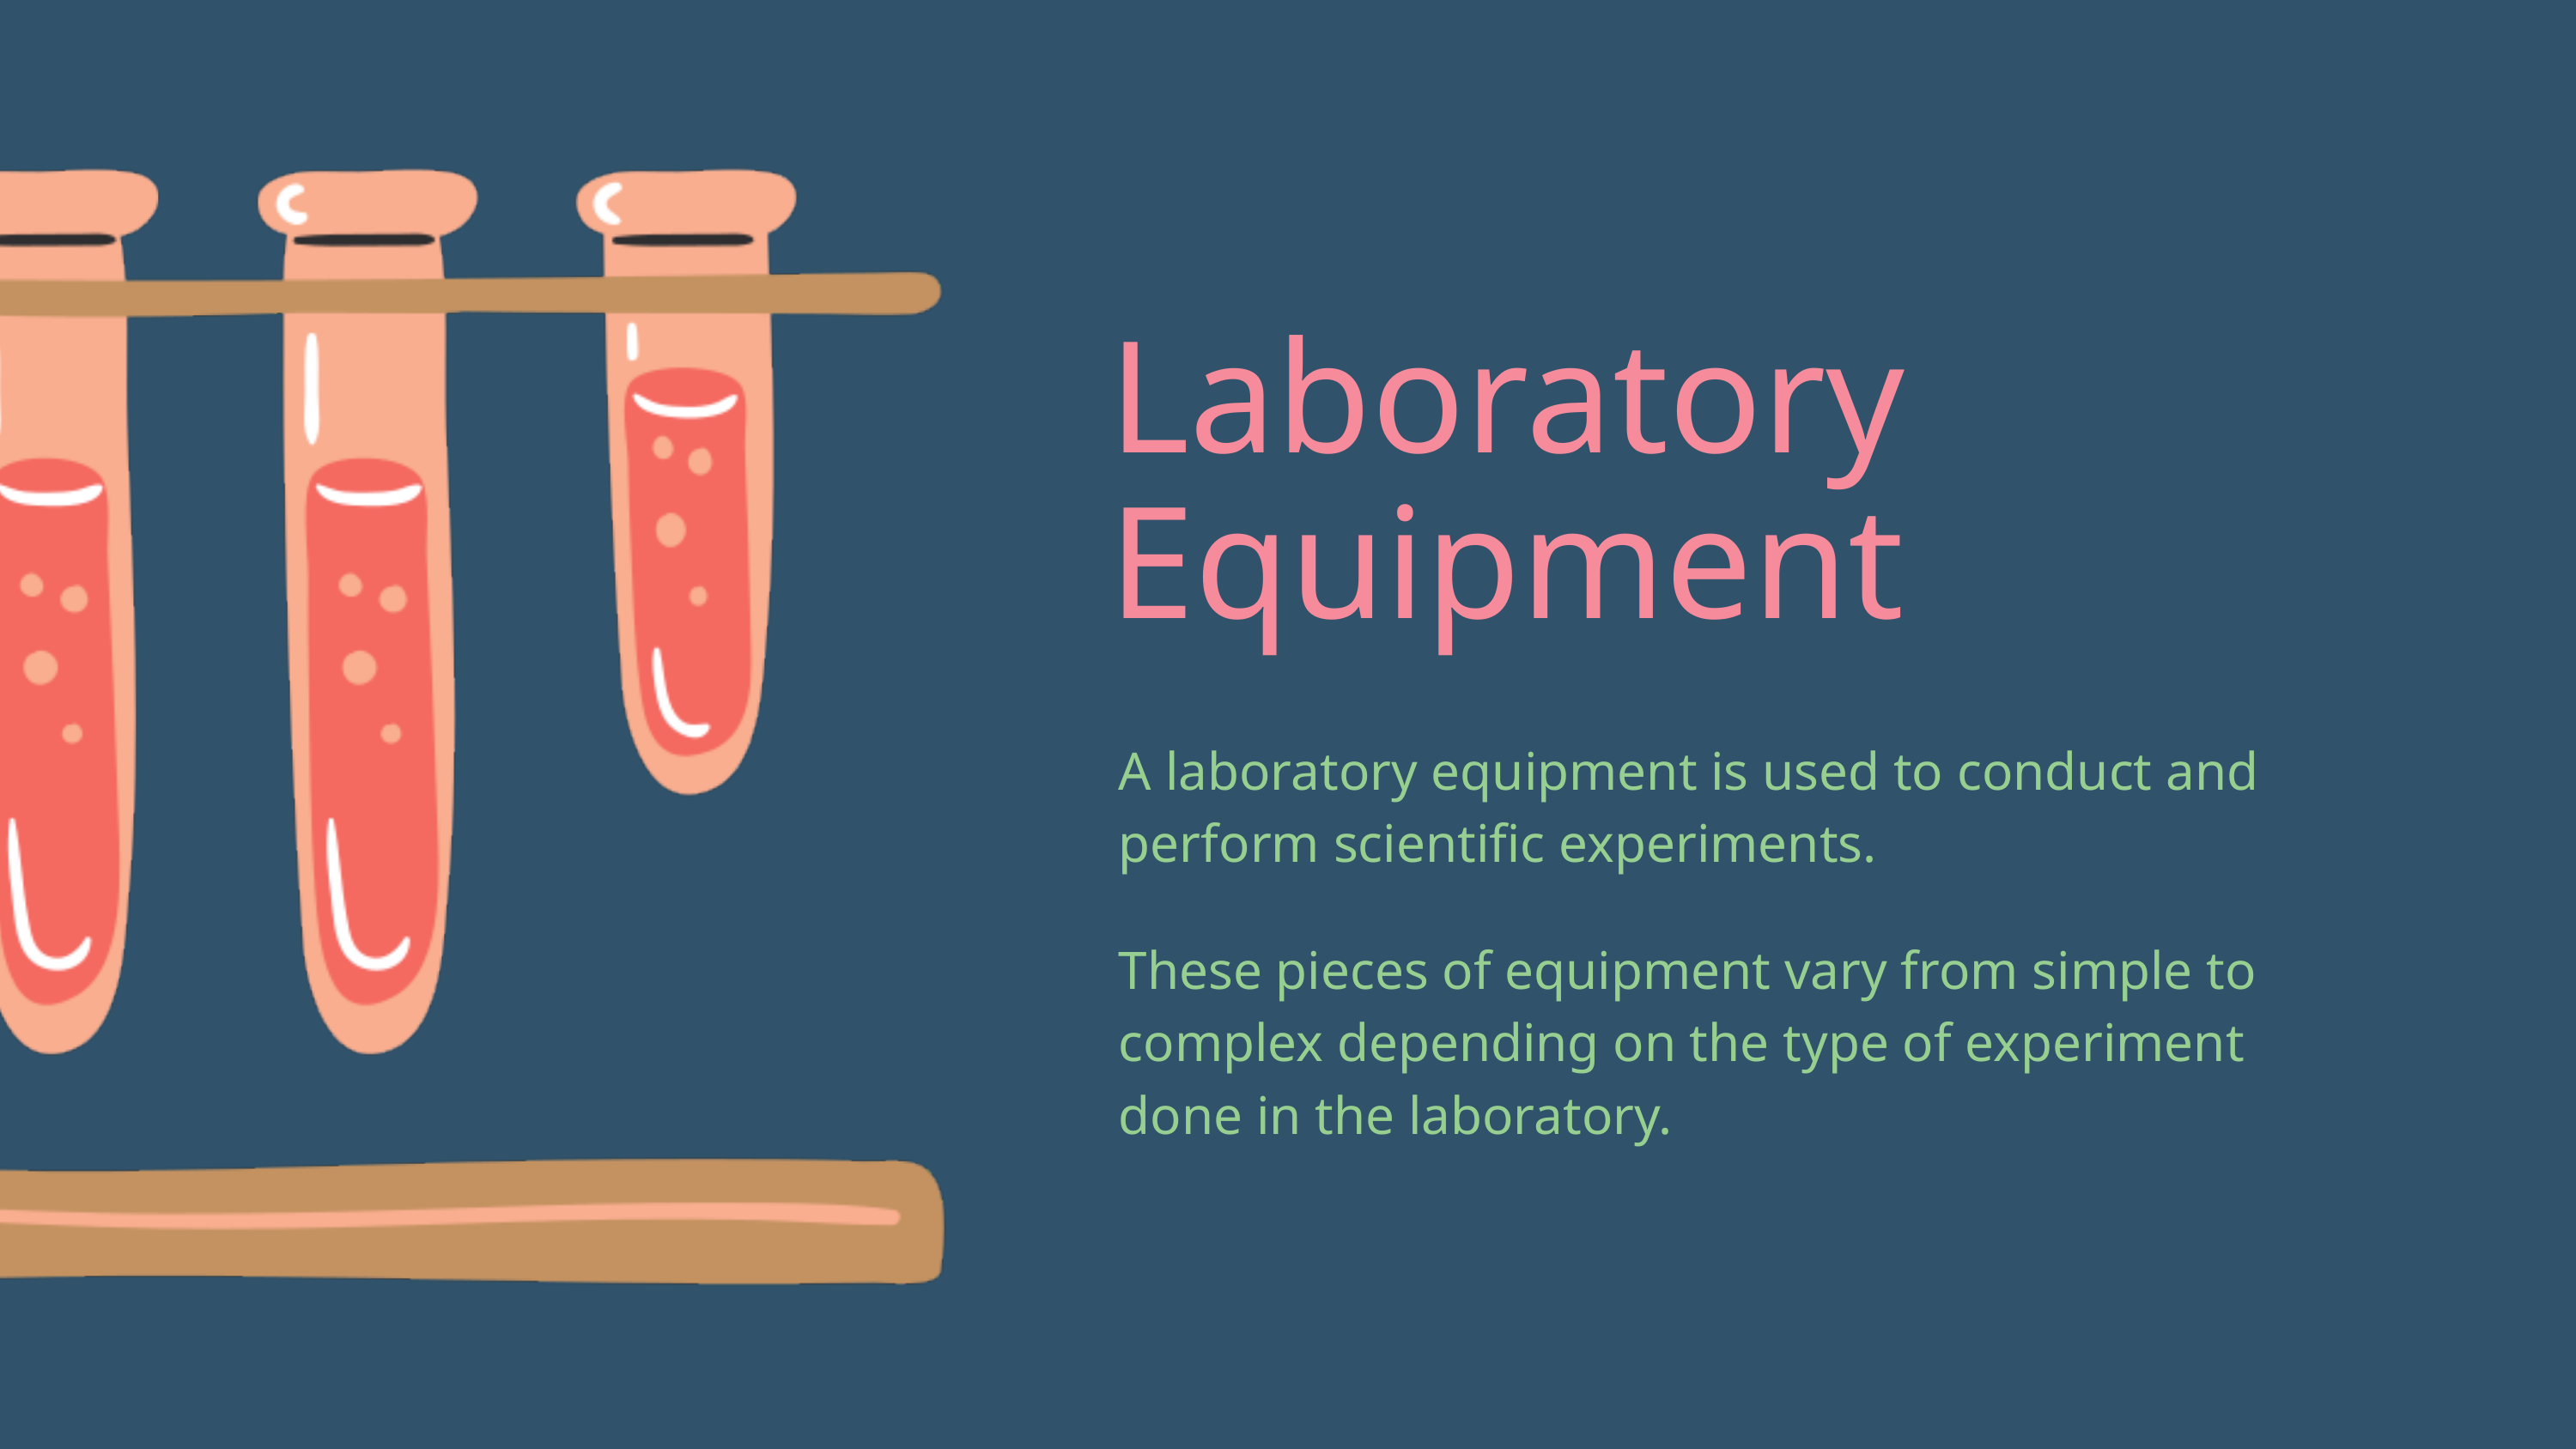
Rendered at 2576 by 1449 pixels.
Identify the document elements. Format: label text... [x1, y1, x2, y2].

text_box Laboratory Equipment [1109, 318, 2271, 650]
text_box [0, 144, 953, 1294]
text_box A laboratory equipment is used to conduct and perform scientific experiments. [1118, 728, 2285, 873]
text_box These pieces of equipment vary from simple to complex depending on the type of experiment done in the laboratory. [1118, 927, 2305, 1145]
